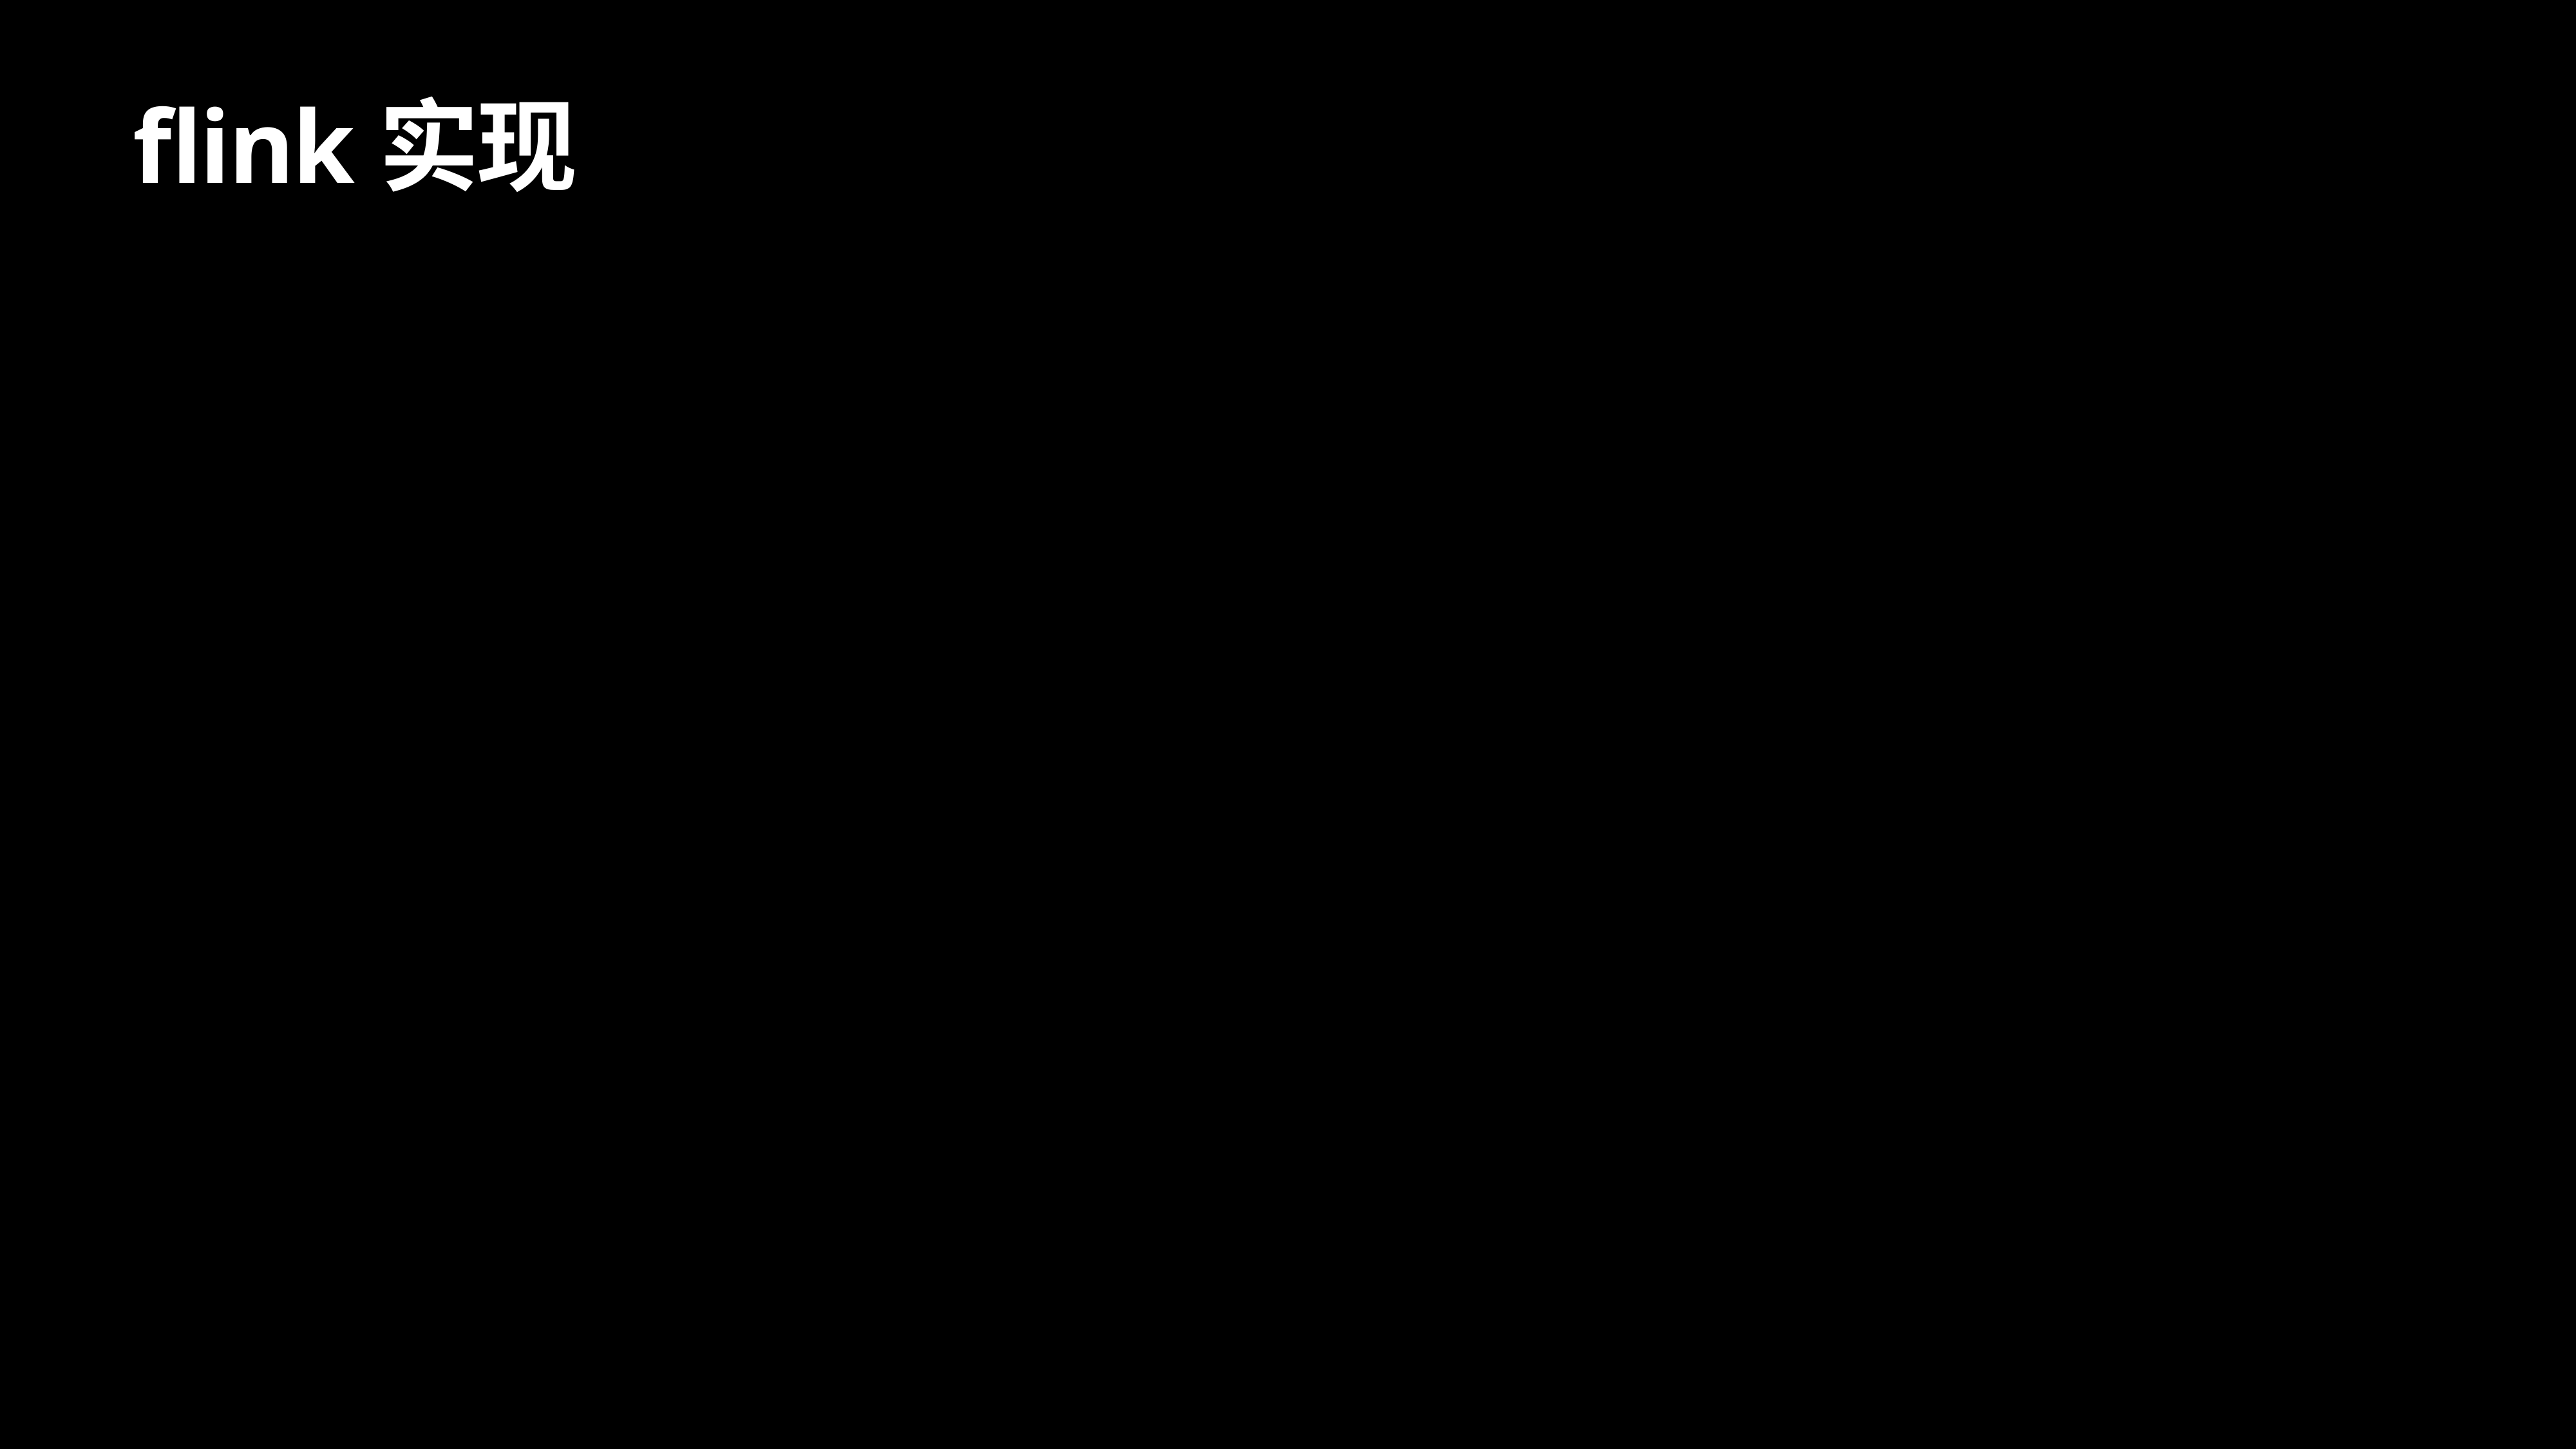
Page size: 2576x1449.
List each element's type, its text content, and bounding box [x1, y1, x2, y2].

title flink实现 [127, 100, 2449, 252]
